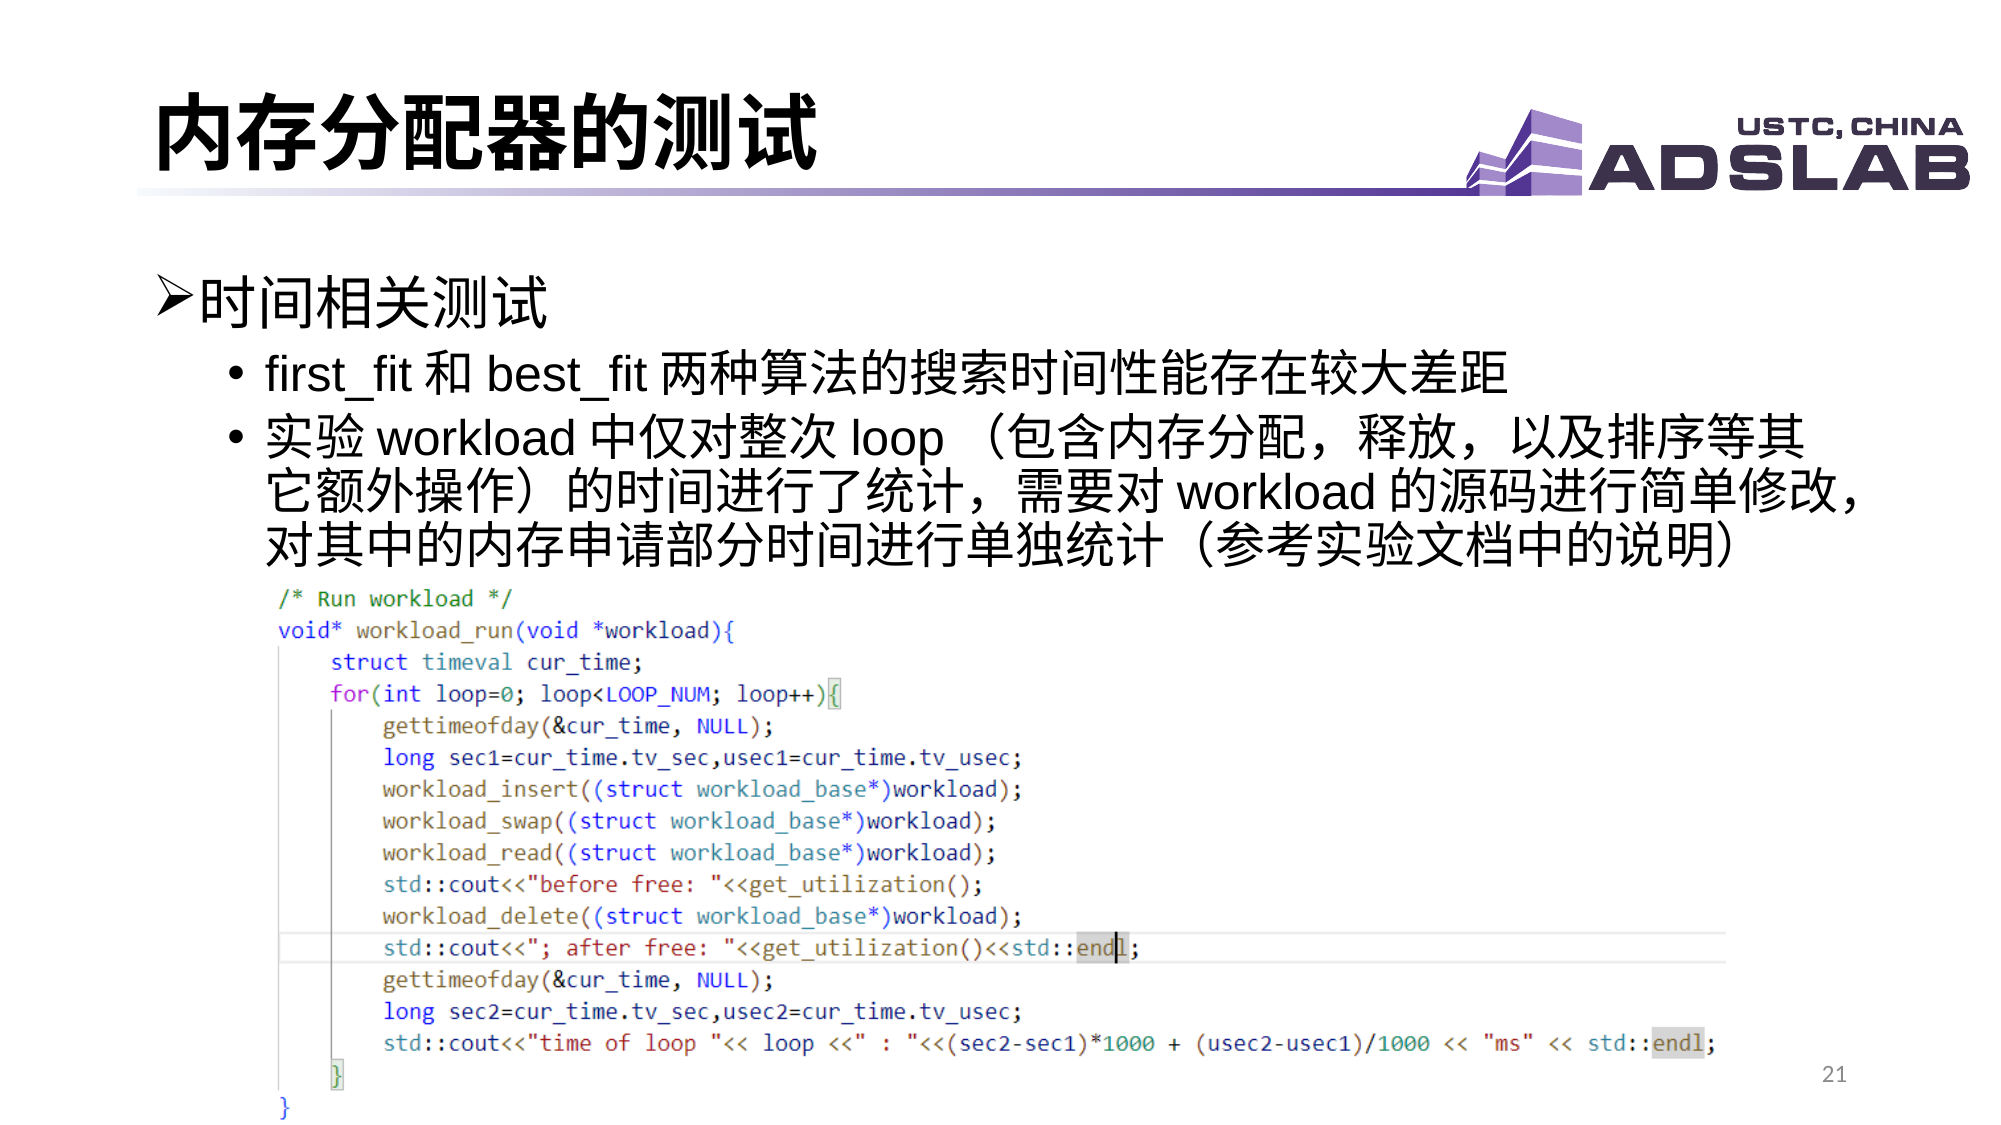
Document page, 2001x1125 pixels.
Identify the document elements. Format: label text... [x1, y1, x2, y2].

picture [1863, 106, 1976, 197]
list 时间相关测试 first_fit和best_fit两种算法的搜索时间性能存在较大差距 实验workload中仅对整次loop（包含内存分配，释放，以及排序等其它额外操作）的时间进行了统计，需要对workload的源码进行简单修改，对其中的内存申请部分时间进行单独统计（参考实验文档中的说明） [137, 267, 1863, 1067]
picture [274, 584, 1726, 1125]
title 内存分配器的测试 [137, 27, 1863, 245]
slide_number 21 [1726, 1042, 1863, 1103]
